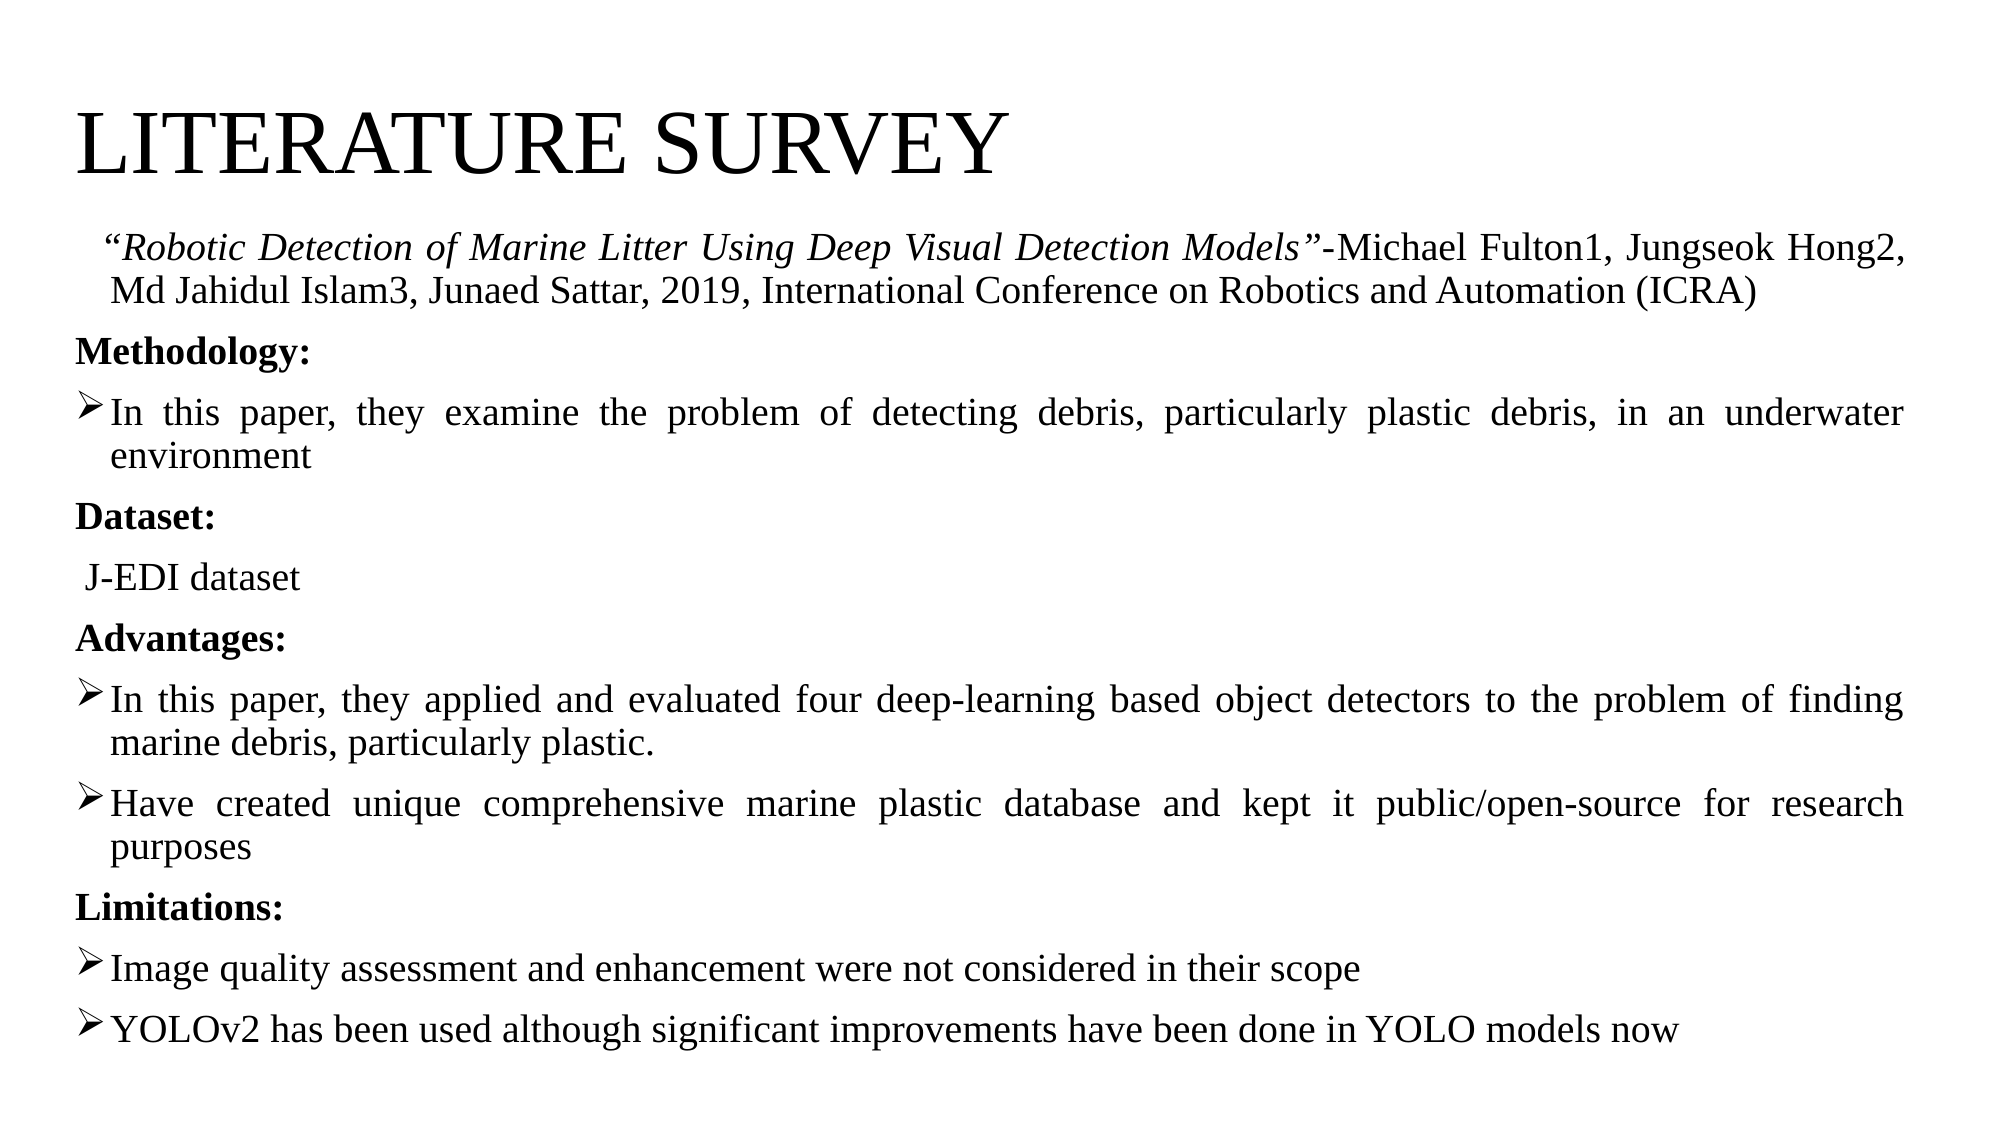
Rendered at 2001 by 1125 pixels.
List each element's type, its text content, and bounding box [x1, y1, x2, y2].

list “Robotic Detection of Marine Litter Using Deep Visual Detection Models”-Michael Fulton1, Jungseok Hong2, Md Jahidul Islam3, Junaed Sattar, 2019, International Conference on Robotics and Automation (ICRA) Methodology: In this paper, they examine the problem of detecting debris, particularly plastic debris, in an underwater environment Dataset: J-EDI dataset Advantages: In this paper, they applied and evaluated four deep-learning based object detectors to the problem of finding marine debris, particularly plastic. Have created unique comprehensive marine plastic database and kept it public/open-source for research purposes Limitations: Image quality assessment and enhancement were not considered in their scope YOLOv2 has been used although significant improvements have been done in YOLO models now [60, 218, 1922, 1063]
title LITERATURE SURVEY [60, 59, 1863, 218]
